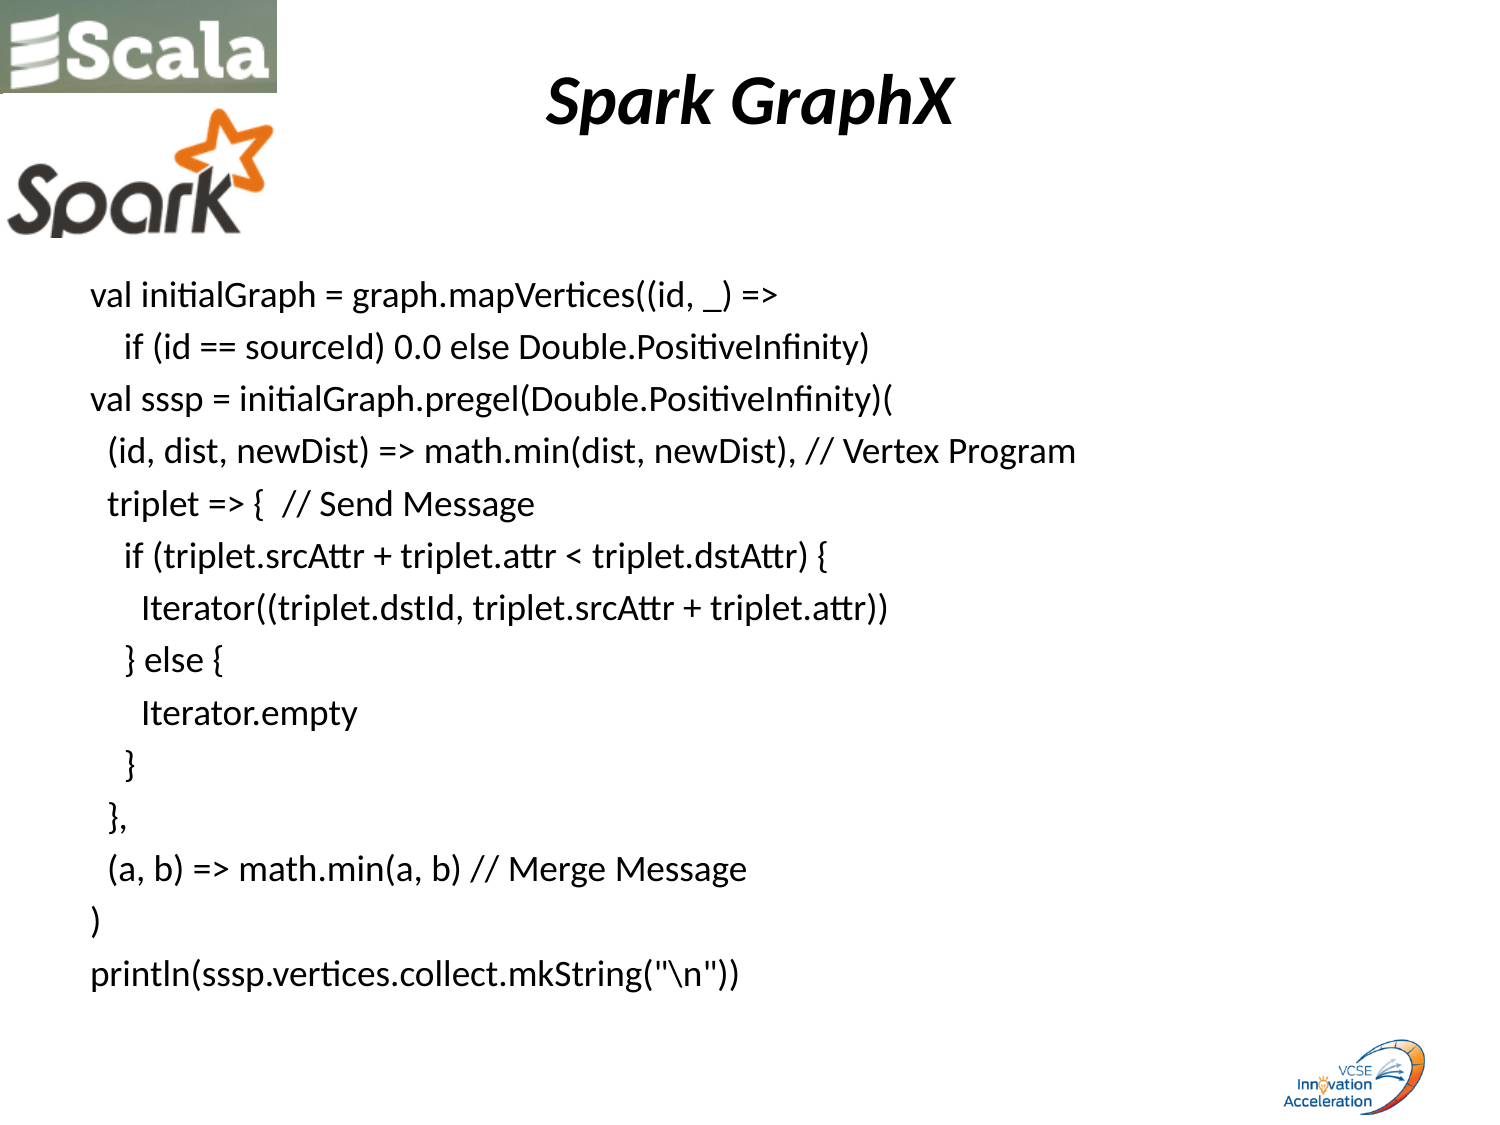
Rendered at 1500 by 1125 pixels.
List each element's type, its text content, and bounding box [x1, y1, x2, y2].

picture [1283, 1039, 1425, 1115]
picture [0, 0, 277, 238]
list val initialGraph = graph.mapVertices((id, _) => if (id == sourceId) 0.0 else Double.PositiveInfinity) val sssp = initialGraph.pregel(Double.PositiveInfinity)( (id, dist, newDist) => math.min(dist, newDist), // Vertex Program triplet => { // Send Message if (triplet.srcAttr + triplet.attr < triplet.dstAttr) { Iterator((triplet.dstId, triplet.srcAttr + triplet.attr)) } else { Iterator.empty } }, (a, b) => math.min(a, b) // Merge Message ) println(sssp.vertices.collect.mkString("\n")) [75, 262, 1425, 1005]
title Spark GraphX [280, 45, 1425, 233]
